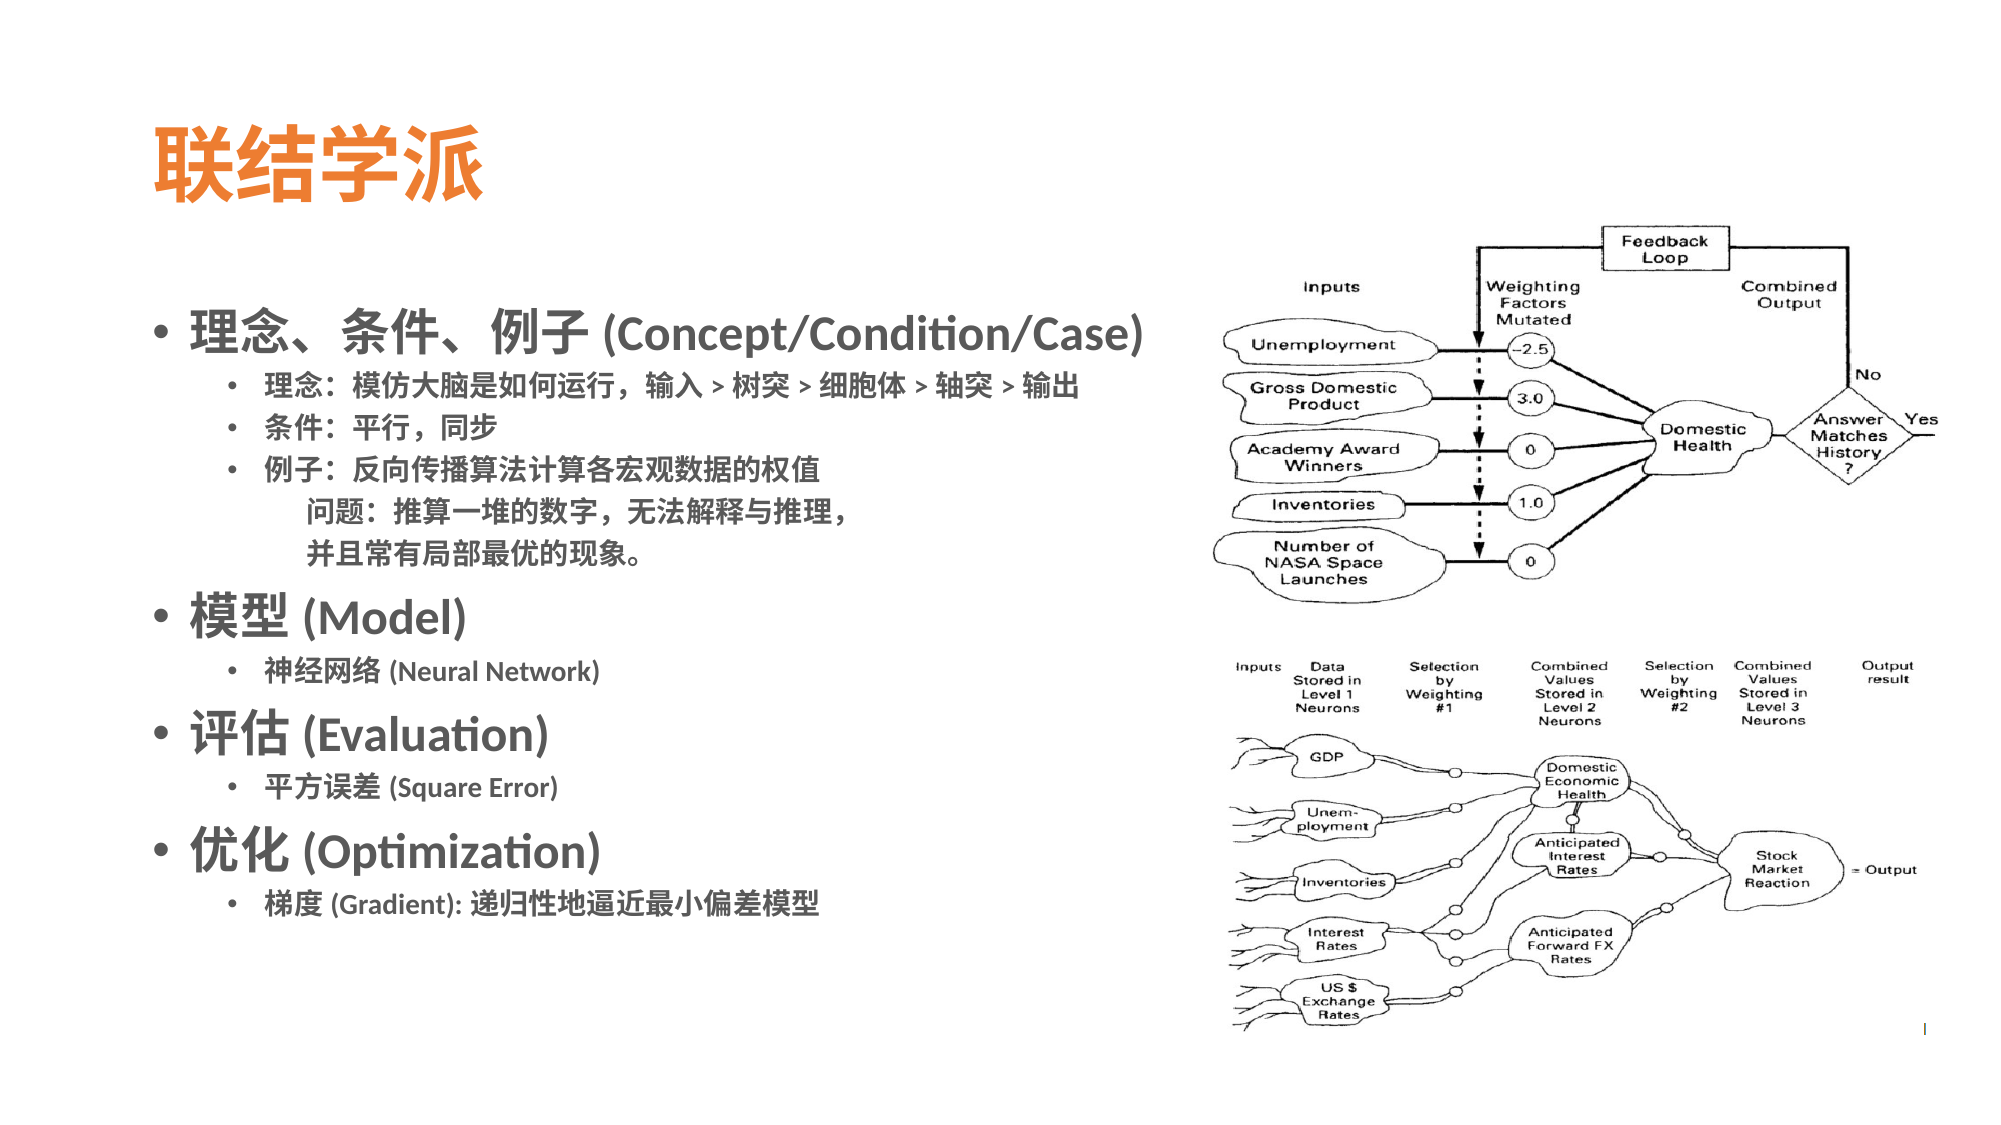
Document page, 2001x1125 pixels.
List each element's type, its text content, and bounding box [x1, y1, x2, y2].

title 联结学派 [137, 59, 1863, 278]
list 理念、条件、例子(Concept/Condition/Case) 理念：模仿大脑是如何运行，输入>树突>细胞体>轴突>输出 条件：平行，同步 例子：反向传播算法计算各宏观数据的权值 问题：推算一堆的数字，无法解释与推理， 并且常有局部最优的现象。 模型(Model) 神经网络(Neural Network) 评估(Evaluation) 平方误差(Square Error) 优化(Optimization) 梯度(Gradient):递归性地逼近最小偏差模型 [137, 299, 1863, 1014]
picture [1195, 652, 1946, 1036]
picture [1212, 213, 1963, 616]
